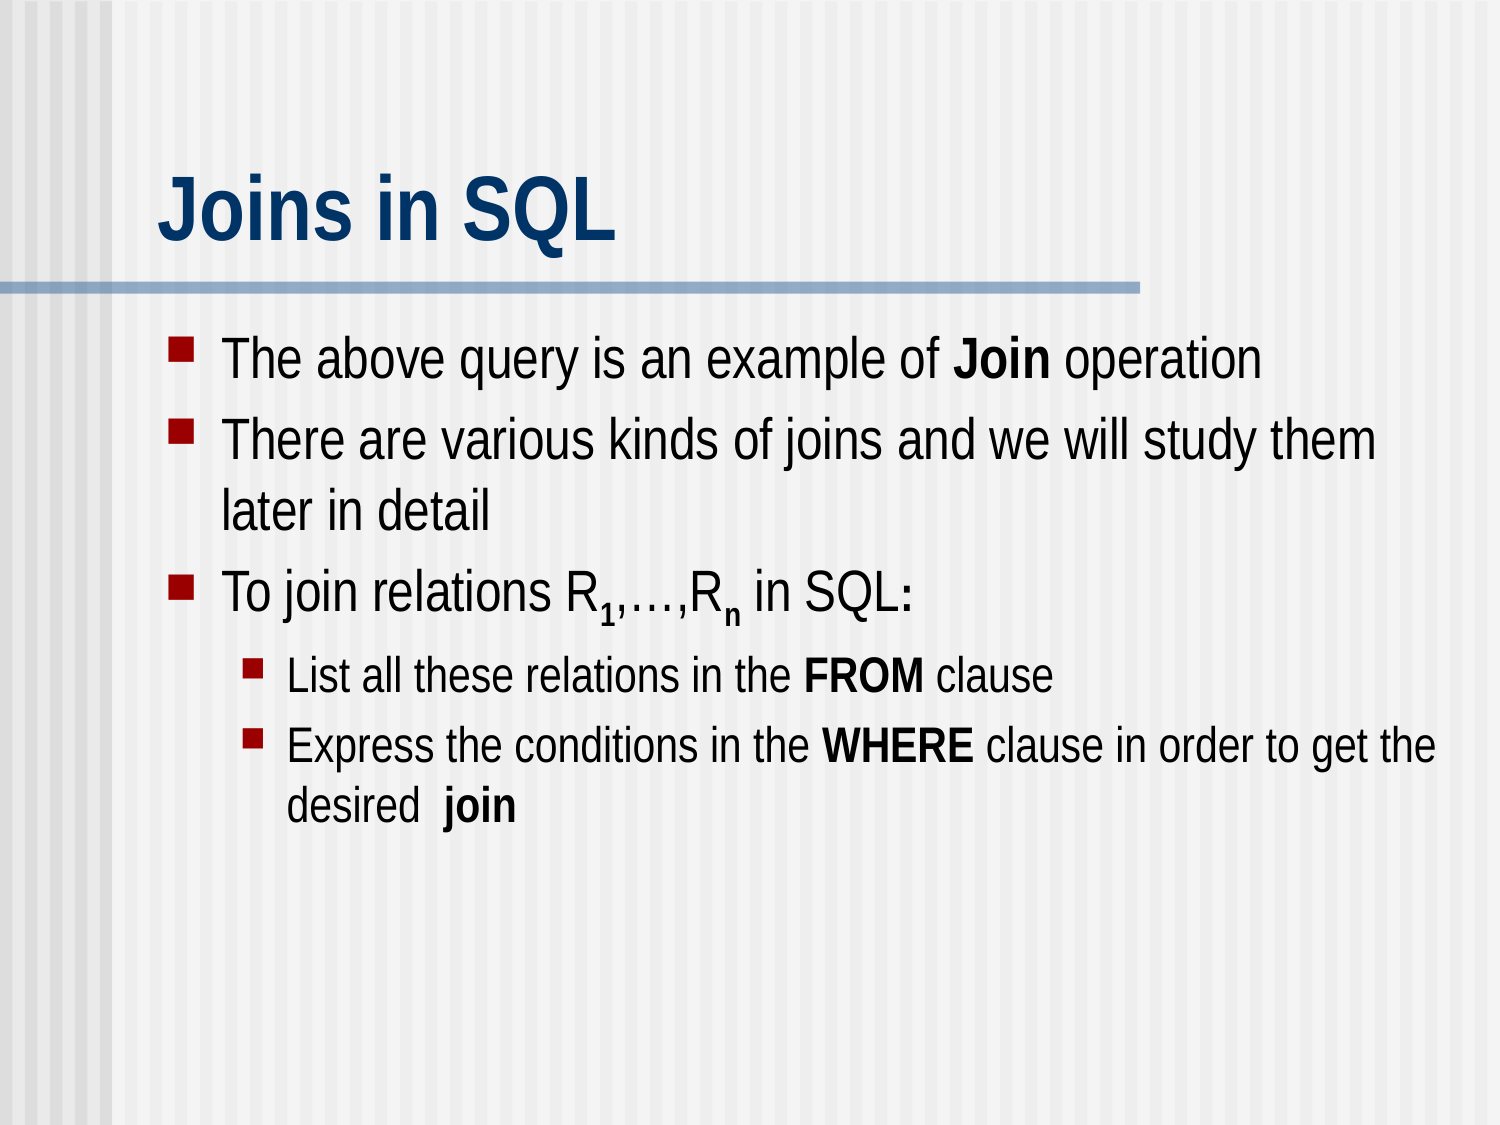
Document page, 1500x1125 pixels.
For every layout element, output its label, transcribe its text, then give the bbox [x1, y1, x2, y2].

list The above query is an example of Join operation There are various kinds of joins and we will study them later in detail To join relations R1,…,Rn in SQL: List all these relations in the FROM clause Express the conditions in the WHERE clause in order to get the desired join [149, 312, 1481, 1125]
title Joins in SQL [142, 141, 1482, 267]
